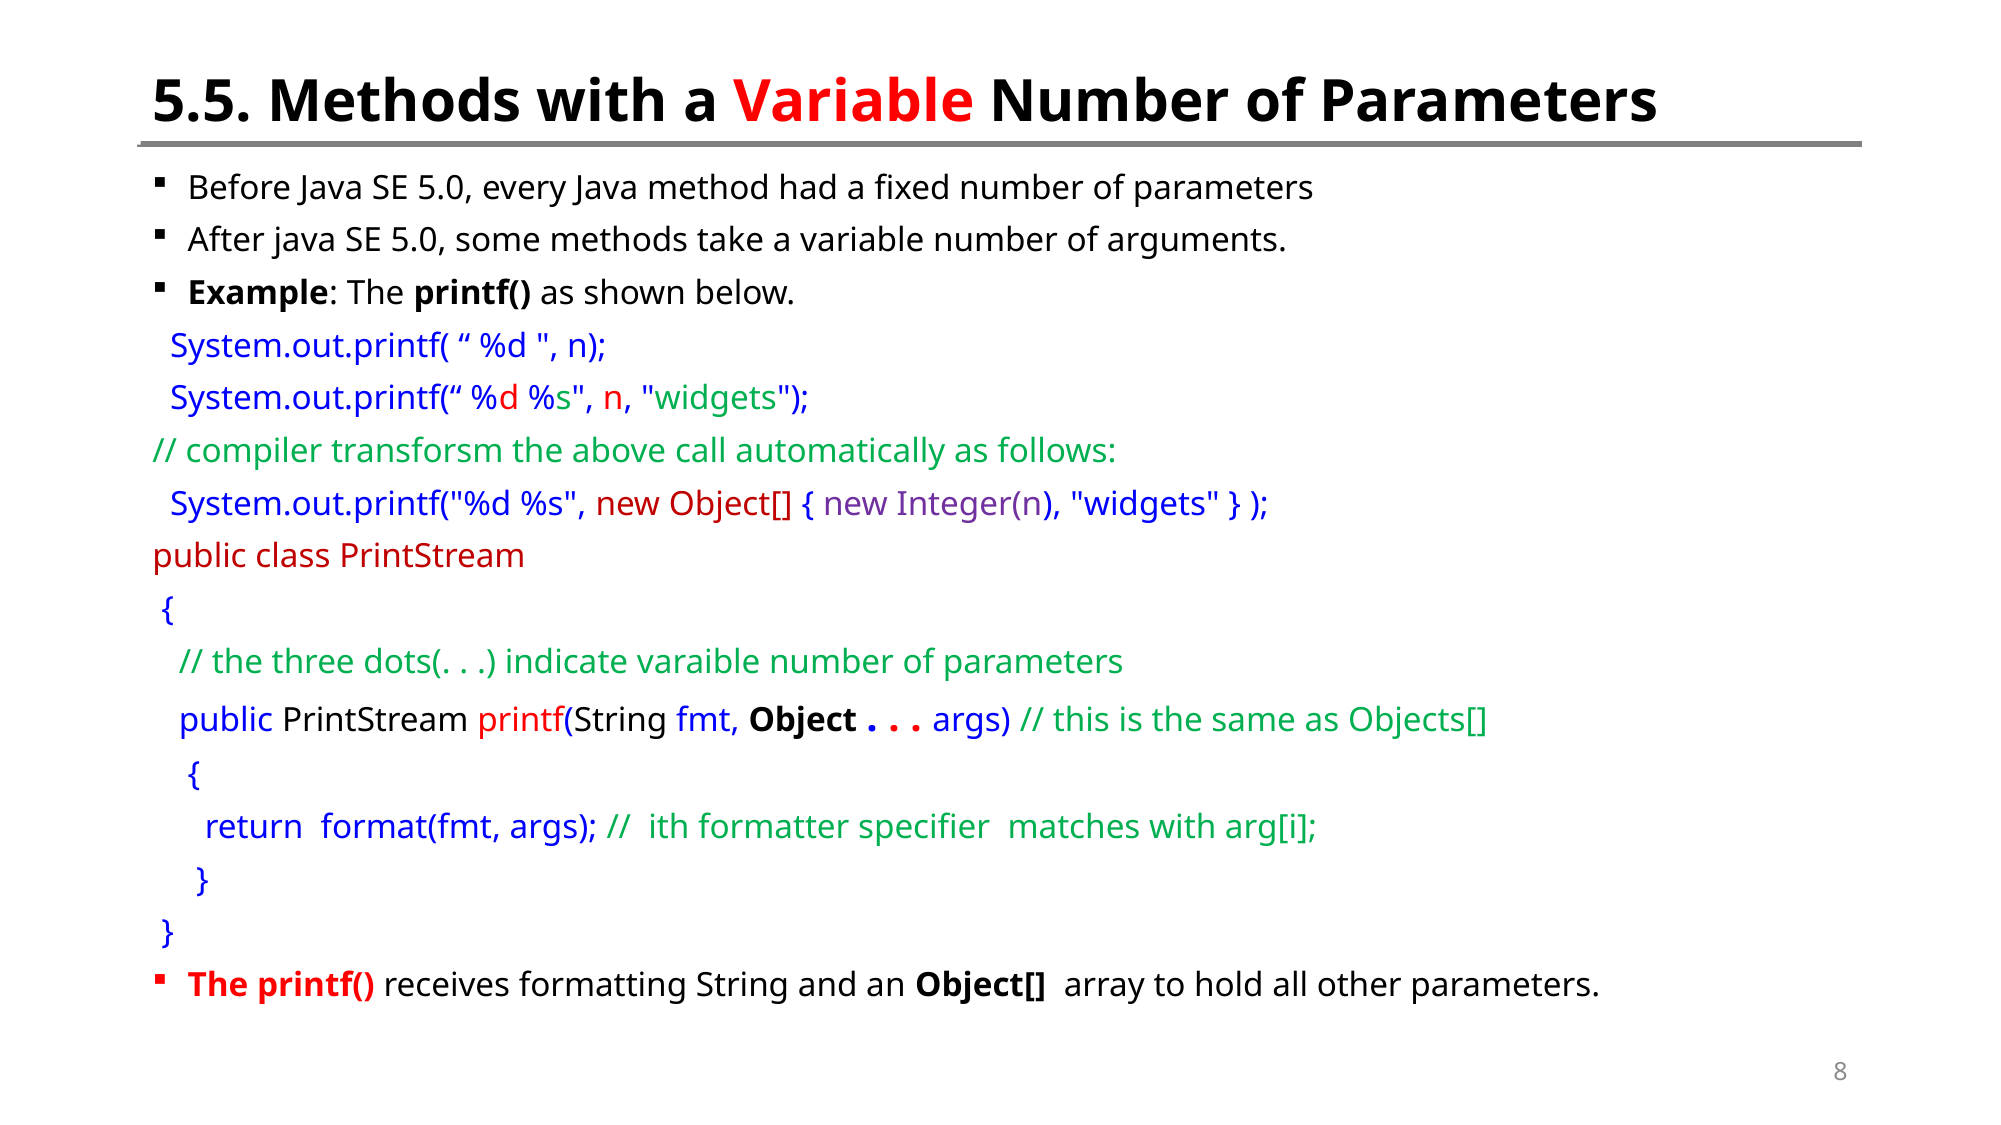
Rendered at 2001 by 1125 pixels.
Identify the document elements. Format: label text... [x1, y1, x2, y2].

title 5.5. Methods with a Variable Number of Parameters [137, 59, 1863, 145]
list Before Java SE 5.0, every Java method had a fixed number of parameters After java SE 5.0, some methods take a variable number of arguments. Example: The printf() as shown below. System.out.printf( “ %d ", n); System.out.printf(“ %d %s", n, "widgets"); // compiler transforsm the above call automatically as follows: System.out.printf("%d %s", new Object[] { new Integer(n), "widgets" } ); public class PrintStream { // the three dots(. . .) indicate varaible number of parameters public PrintStream printf(String fmt, Object . . . args) // this is the same as Objects[] { return format(fmt, args); // ith formatter specifier matches with arg[i]; } } The printf() receives formatting String and an Object[] array to hold all other parameters. [137, 162, 1863, 1014]
slide_number 8 [1412, 1042, 1863, 1103]
